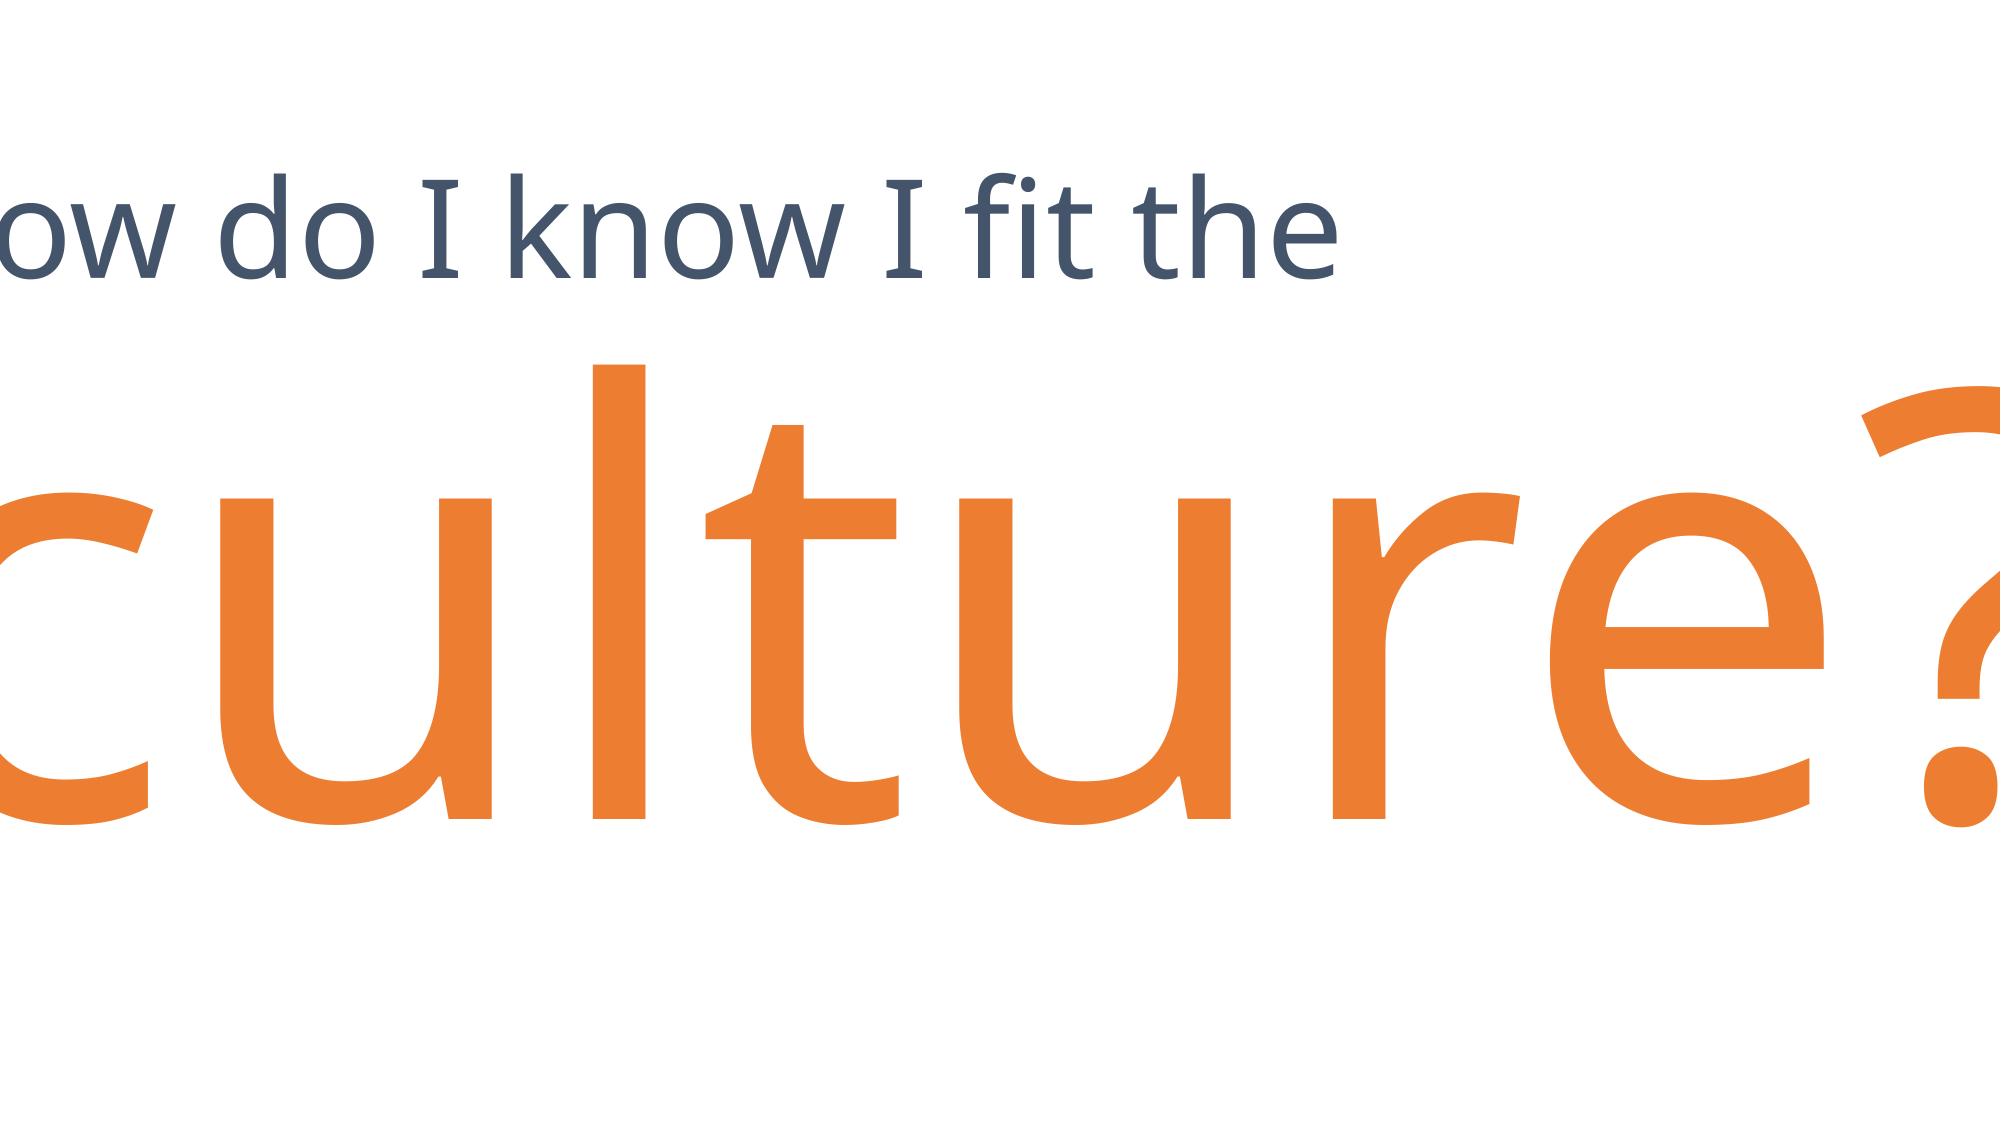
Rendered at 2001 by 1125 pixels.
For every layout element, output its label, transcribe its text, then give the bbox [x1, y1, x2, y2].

text_box how do I know I fit the [0, 133, 1360, 314]
text_box culture? [0, 213, 2000, 947]
